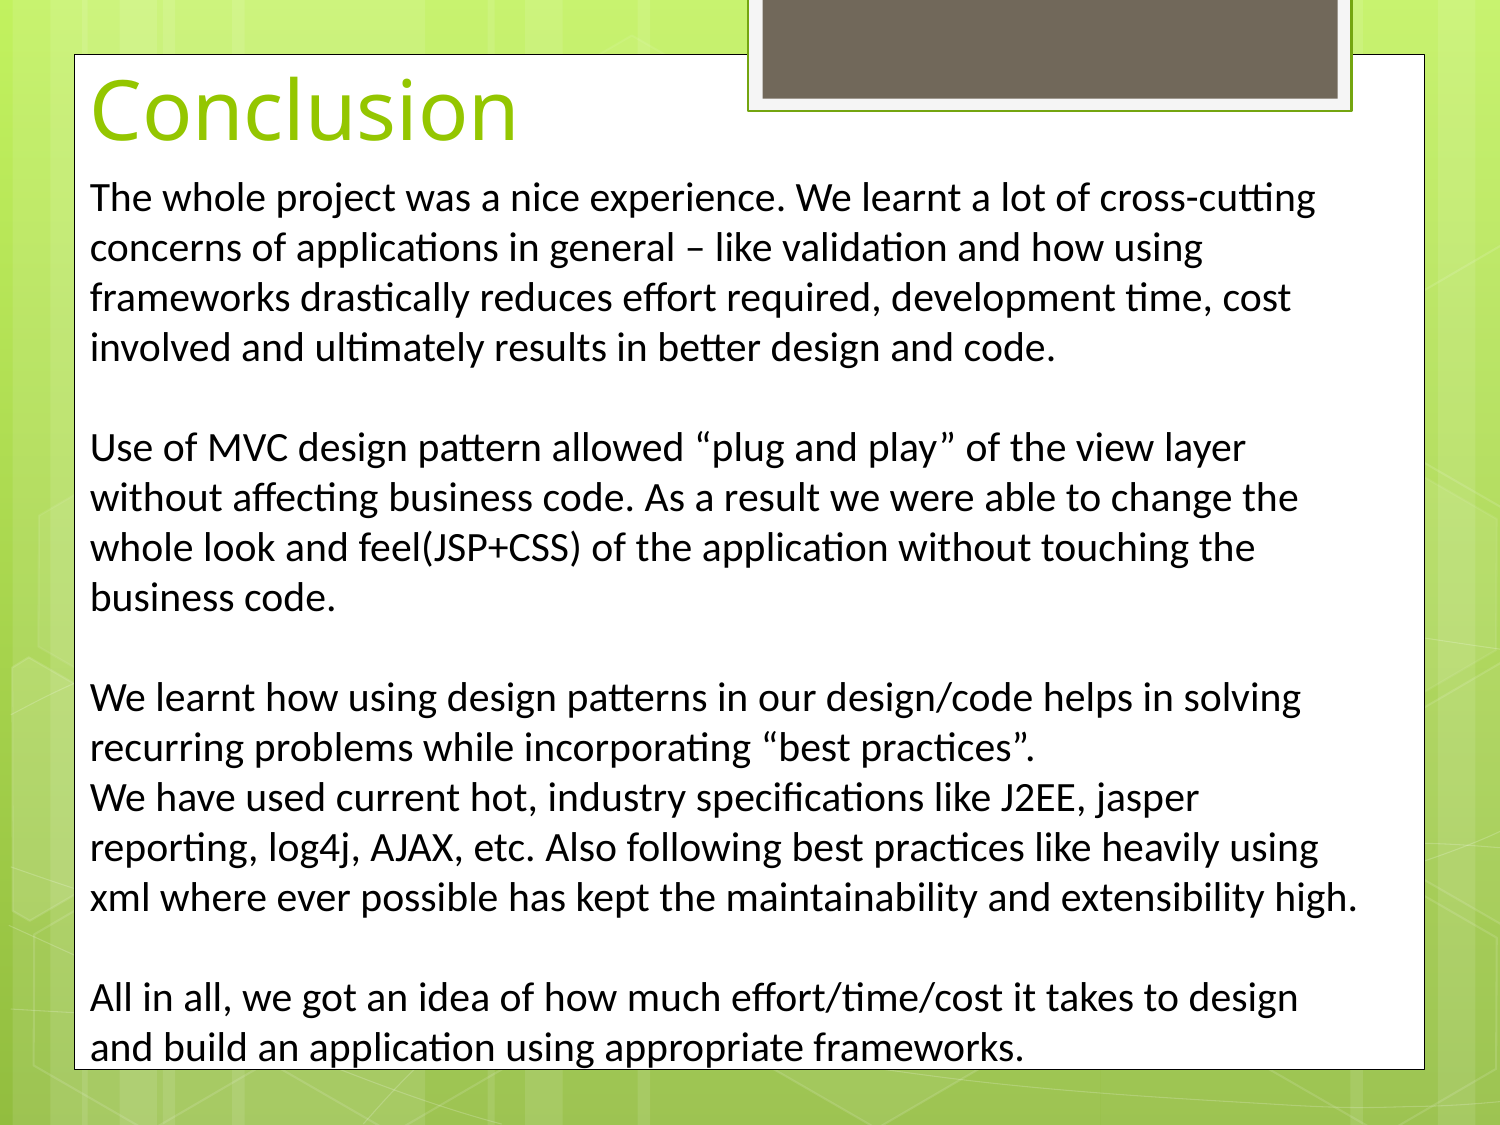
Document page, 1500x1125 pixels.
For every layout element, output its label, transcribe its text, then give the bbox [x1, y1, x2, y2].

text_box Conclusion [75, 50, 1228, 162]
text_box The whole project was a nice experience. We learnt a lot of cross-cutting concerns of applications in general – like validation and how using frameworks drastically reduces effort required, development time, cost involved and ultimately results in better design and code. Use of MVC design pattern allowed “plug and play” of the view layer without affecting business code. As a result we were able to change the whole look and feel(JSP+CSS) of the application without touching the business code. We learnt how using design patterns in our design/code helps in solving recurring problems while incorporating “best practices”. We have used current hot, industry specifications like J2EE, jasper reporting, log4j, AJAX, etc. Also following best practices like heavily using xml where ever possible has kept the maintainability and extensibility high. All in all, we got an idea of how much effort/time/cost it takes to design and build an application using appropriate frameworks. [75, 162, 1388, 1125]
